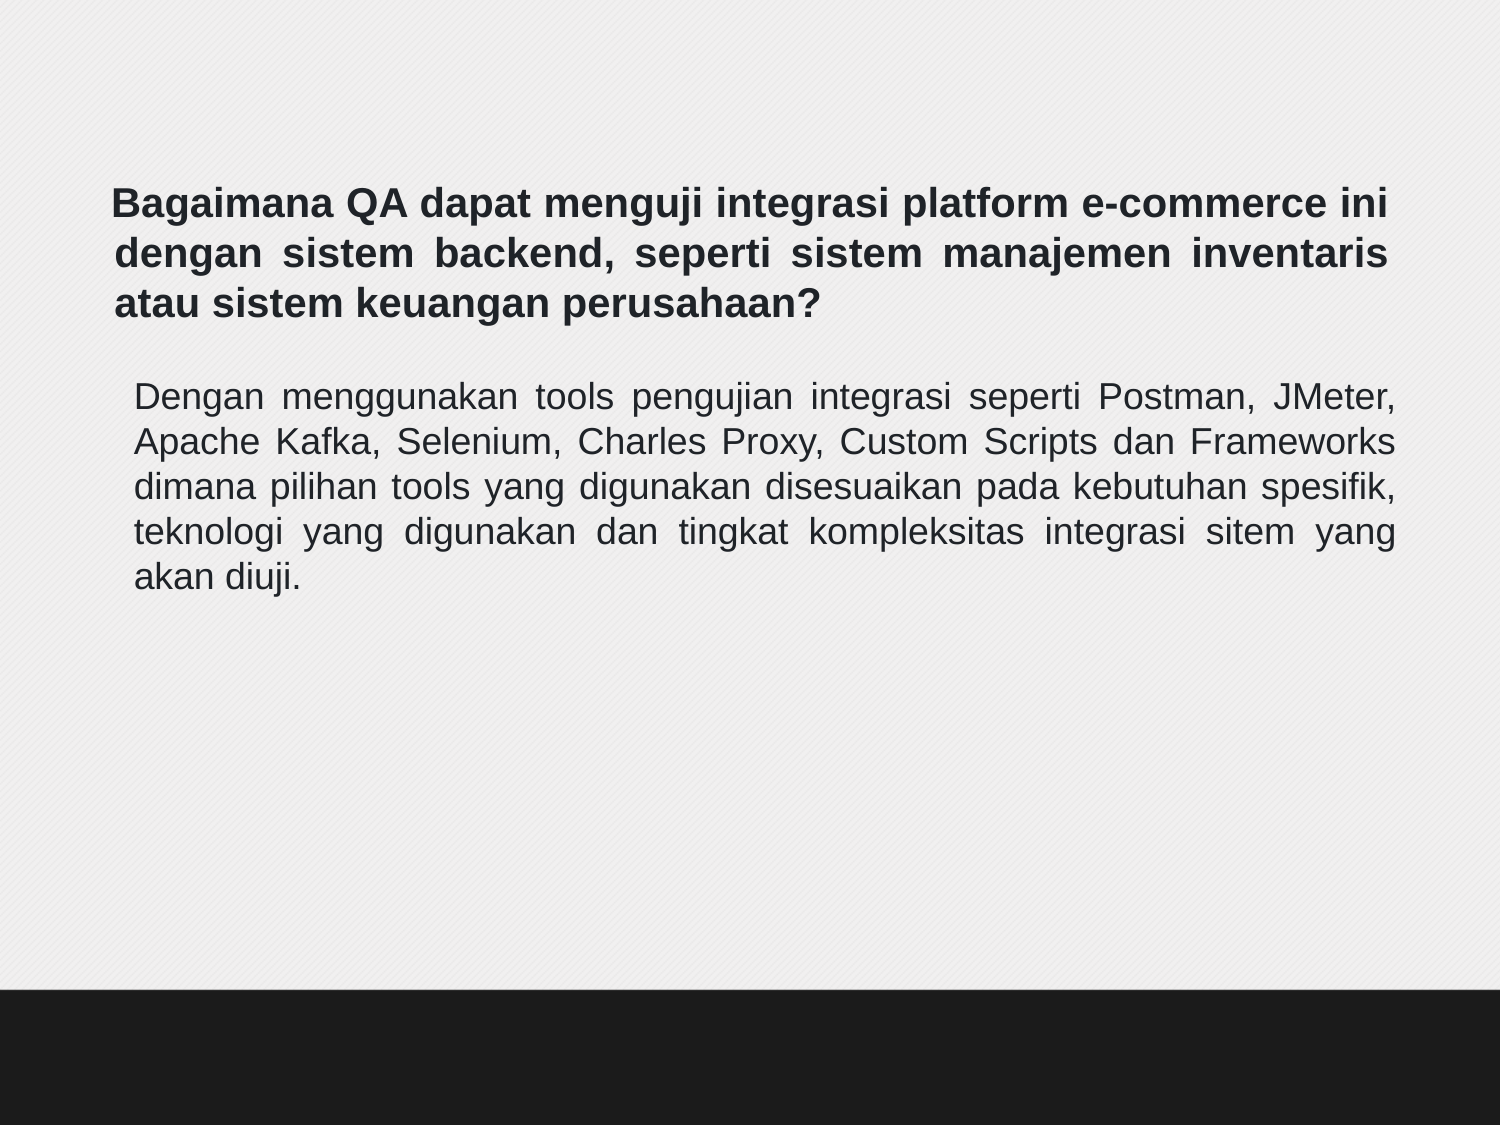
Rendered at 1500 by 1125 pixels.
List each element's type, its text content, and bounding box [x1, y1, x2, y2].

text_box Bagaimana QA dapat menguji integrasi platform e-commerce ini dengan sistem backend, seperti sistem manajemen inventaris atau sistem keuangan perusahaan? [96, 168, 1404, 334]
picture [0, 0, 1500, 1125]
text_box Dengan menggunakan tools pengujian integrasi seperti Postman, JMeter, Apache Kafka, Selenium, Charles Proxy, Custom Scripts dan Frameworks dimana pilihan tools yang digunakan disesuaikan pada kebutuhan spesifik, teknologi yang digunakan dan tingkat kompleksitas integrasi sitem yang akan diuji. [119, 364, 1412, 605]
